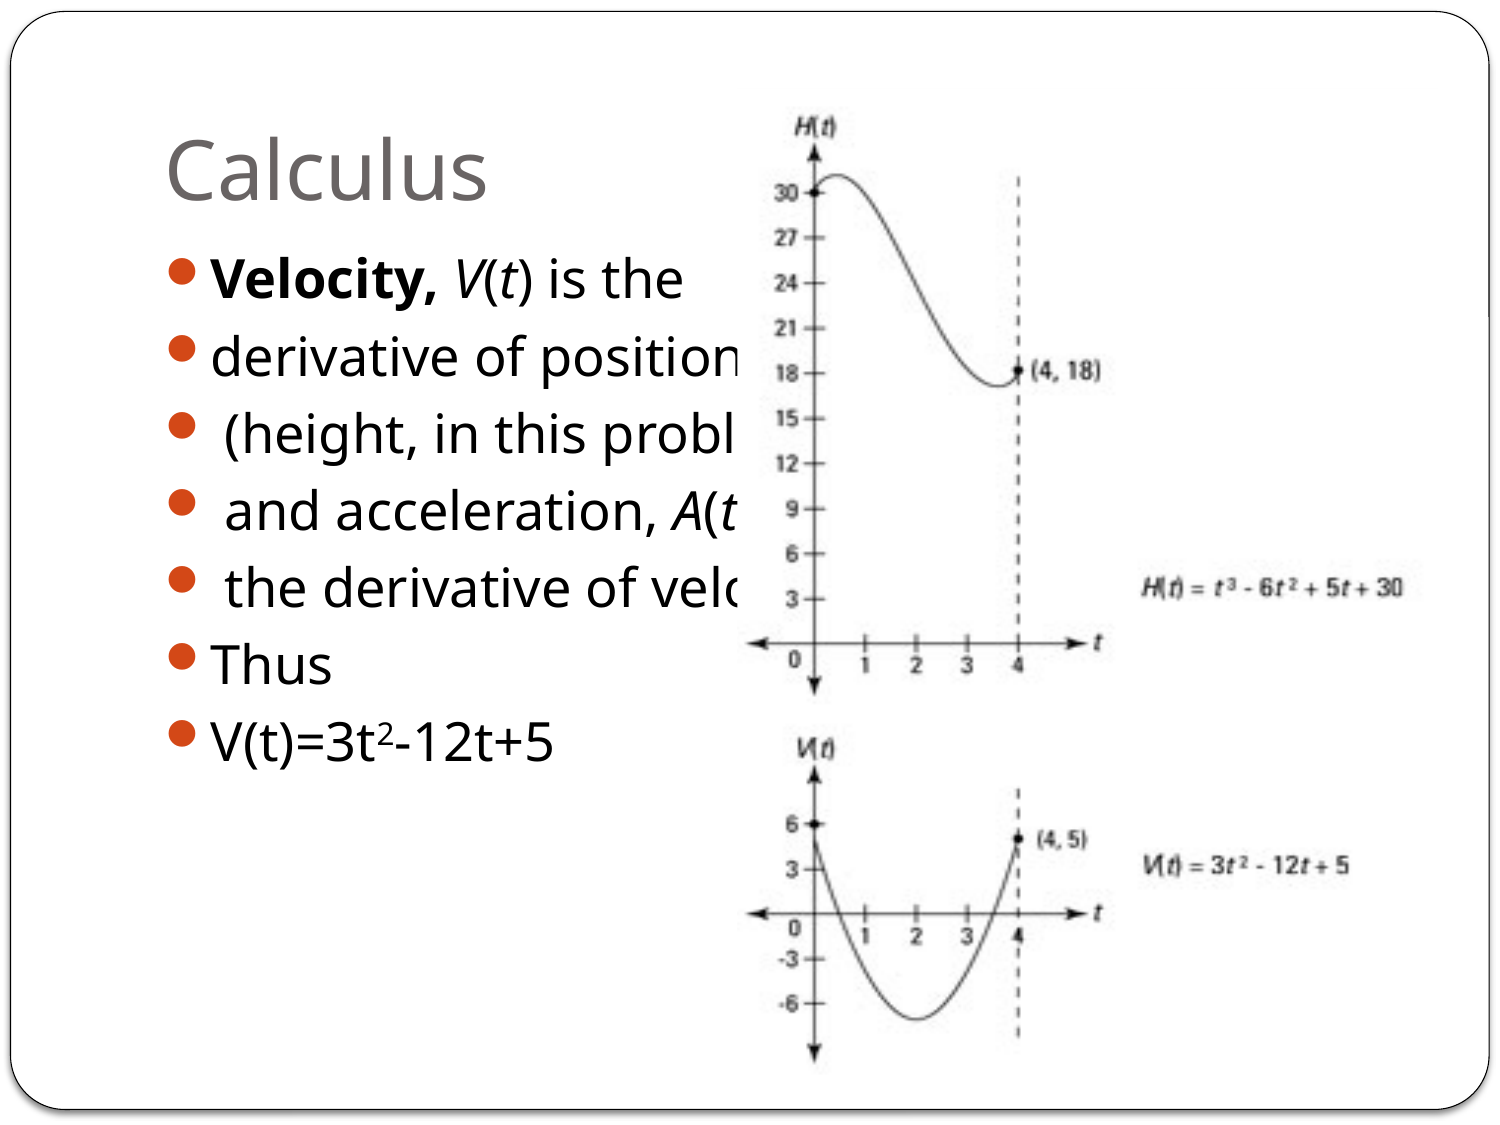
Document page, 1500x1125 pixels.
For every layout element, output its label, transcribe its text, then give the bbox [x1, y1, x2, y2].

list Velocity, V(t) is the derivative of position (height, in this problem) and acceleration, A(t), is the derivative of velocity. Thus V(t)=3t2-12t+5 [150, 237, 731, 988]
picture [737, 87, 1438, 1076]
title Calculus [150, 45, 1425, 233]
